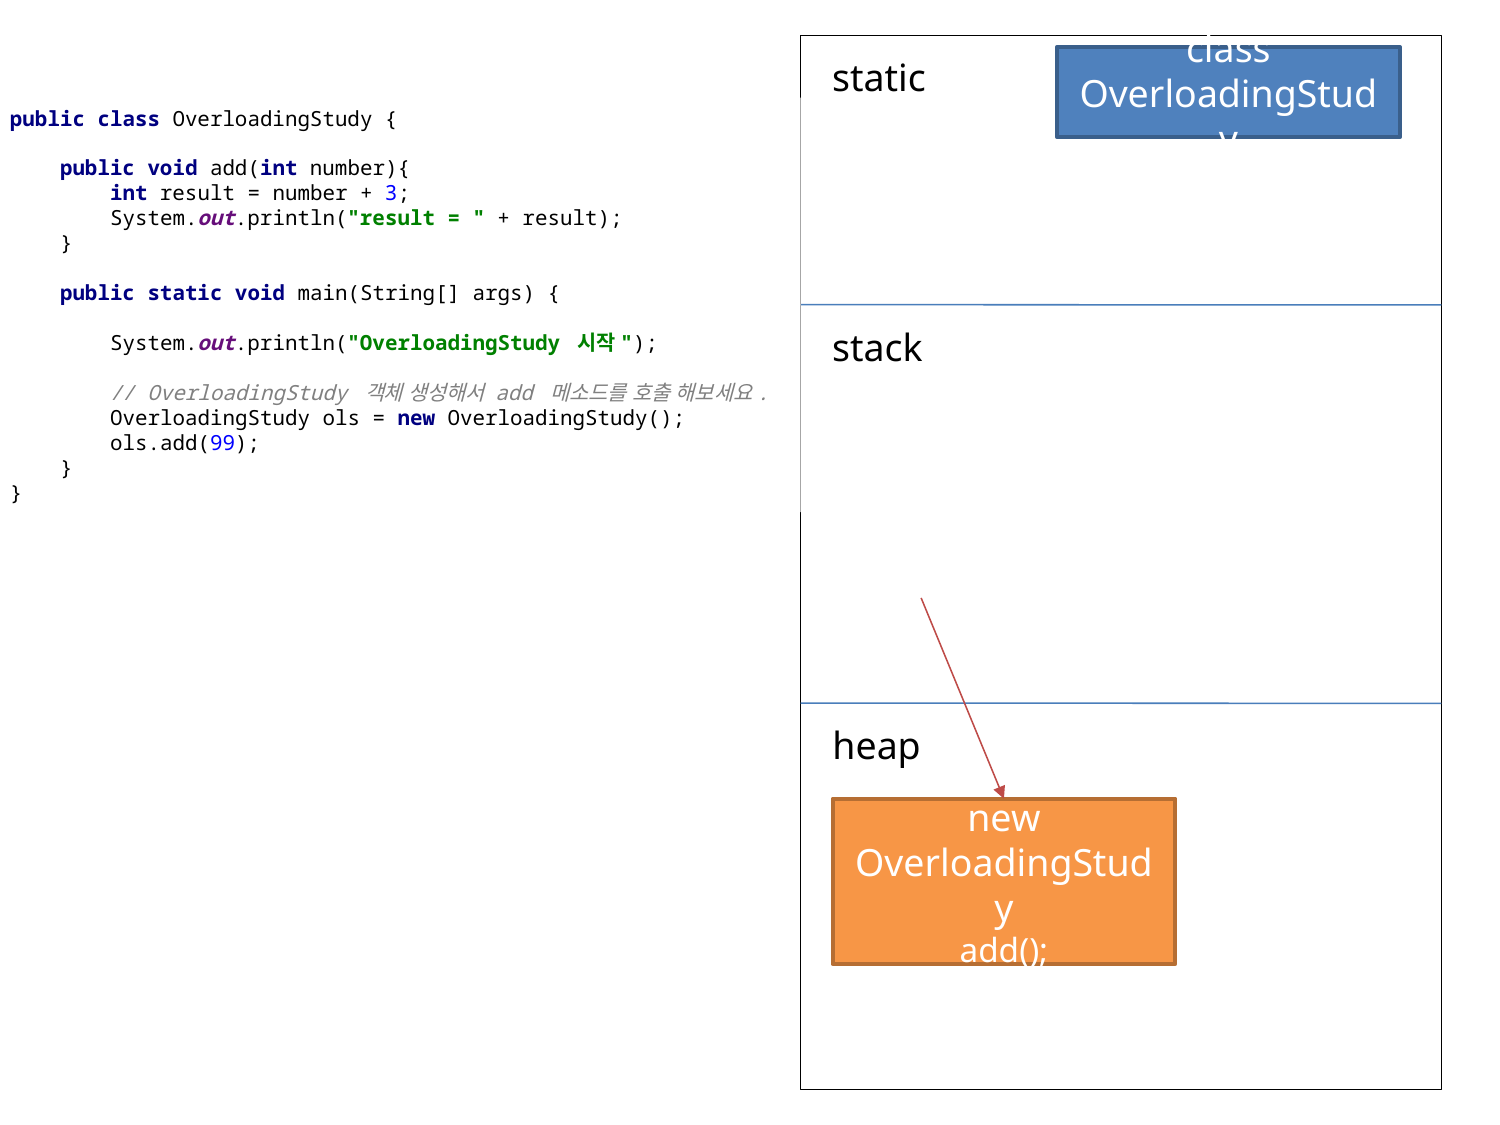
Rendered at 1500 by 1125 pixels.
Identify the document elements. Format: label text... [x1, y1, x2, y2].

text_box class OverloadingStudy [1055, 45, 1402, 139]
text_box heap [817, 714, 915, 775]
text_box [920, 597, 1005, 799]
text_box [799, 311, 1443, 705]
text_box new OverloadingStudy add(); [831, 797, 1177, 966]
text_box [799, 33, 1443, 307]
text_box public class OverloadingStudy { public void add(int number){ int result = number + 3; System.out.println("result = " + result); } public static void main(String[] args) { System.out.println("OverloadingStudy 시작"); // OverloadingStudy 객체 생성해서 add 메소드를 호출 해보세요. OverloadingStudy ols = new OverloadingStudy(); ols.add(99); } } [0, 97, 801, 513]
text_box [799, 709, 1443, 1092]
text_box stack [817, 316, 938, 377]
text_box static [817, 46, 941, 107]
